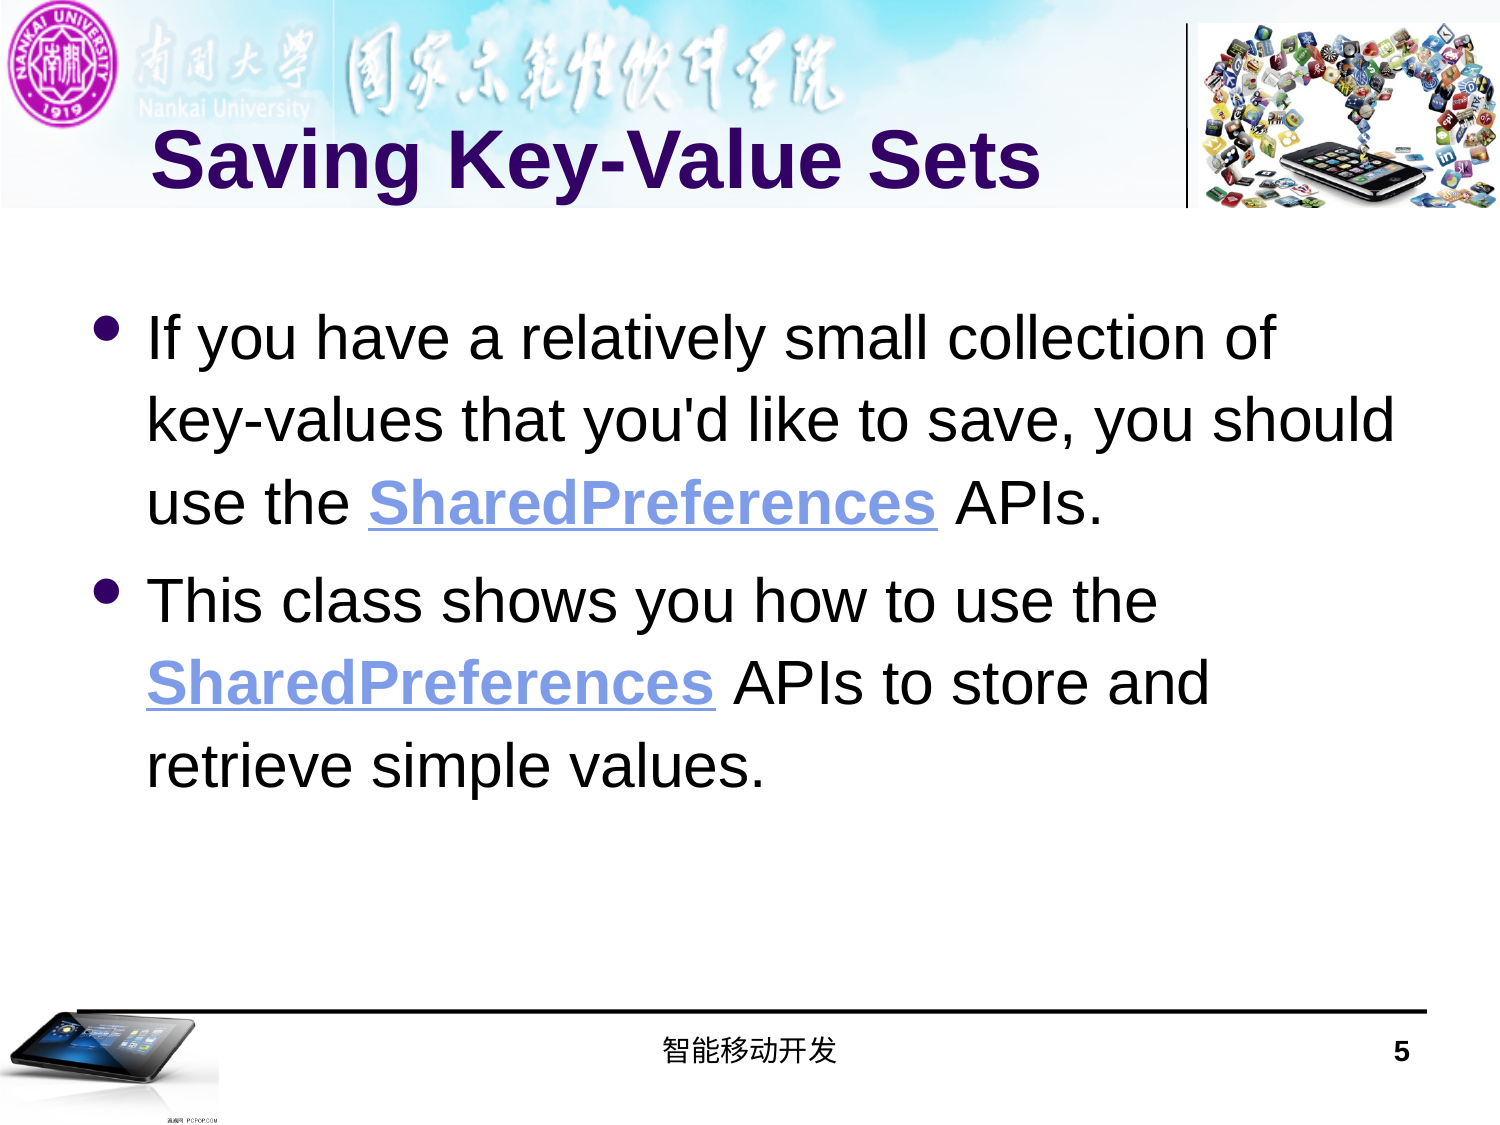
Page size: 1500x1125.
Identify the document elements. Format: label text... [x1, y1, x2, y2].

picture [1, 0, 135, 208]
picture [0, 976, 219, 1125]
list If you have a relatively small collection of key-values that you'd like to save, you should use the SharedPreferences APIs. This class shows you how to use the SharedPreferences APIs to store and retrieve simple values. [75, 282, 1425, 1006]
title Saving Key-Value Sets [135, 0, 1187, 213]
slide_number 5 [1074, 1024, 1425, 1103]
footer 智能移动开发 [512, 1024, 988, 1103]
picture [1187, 0, 1500, 208]
